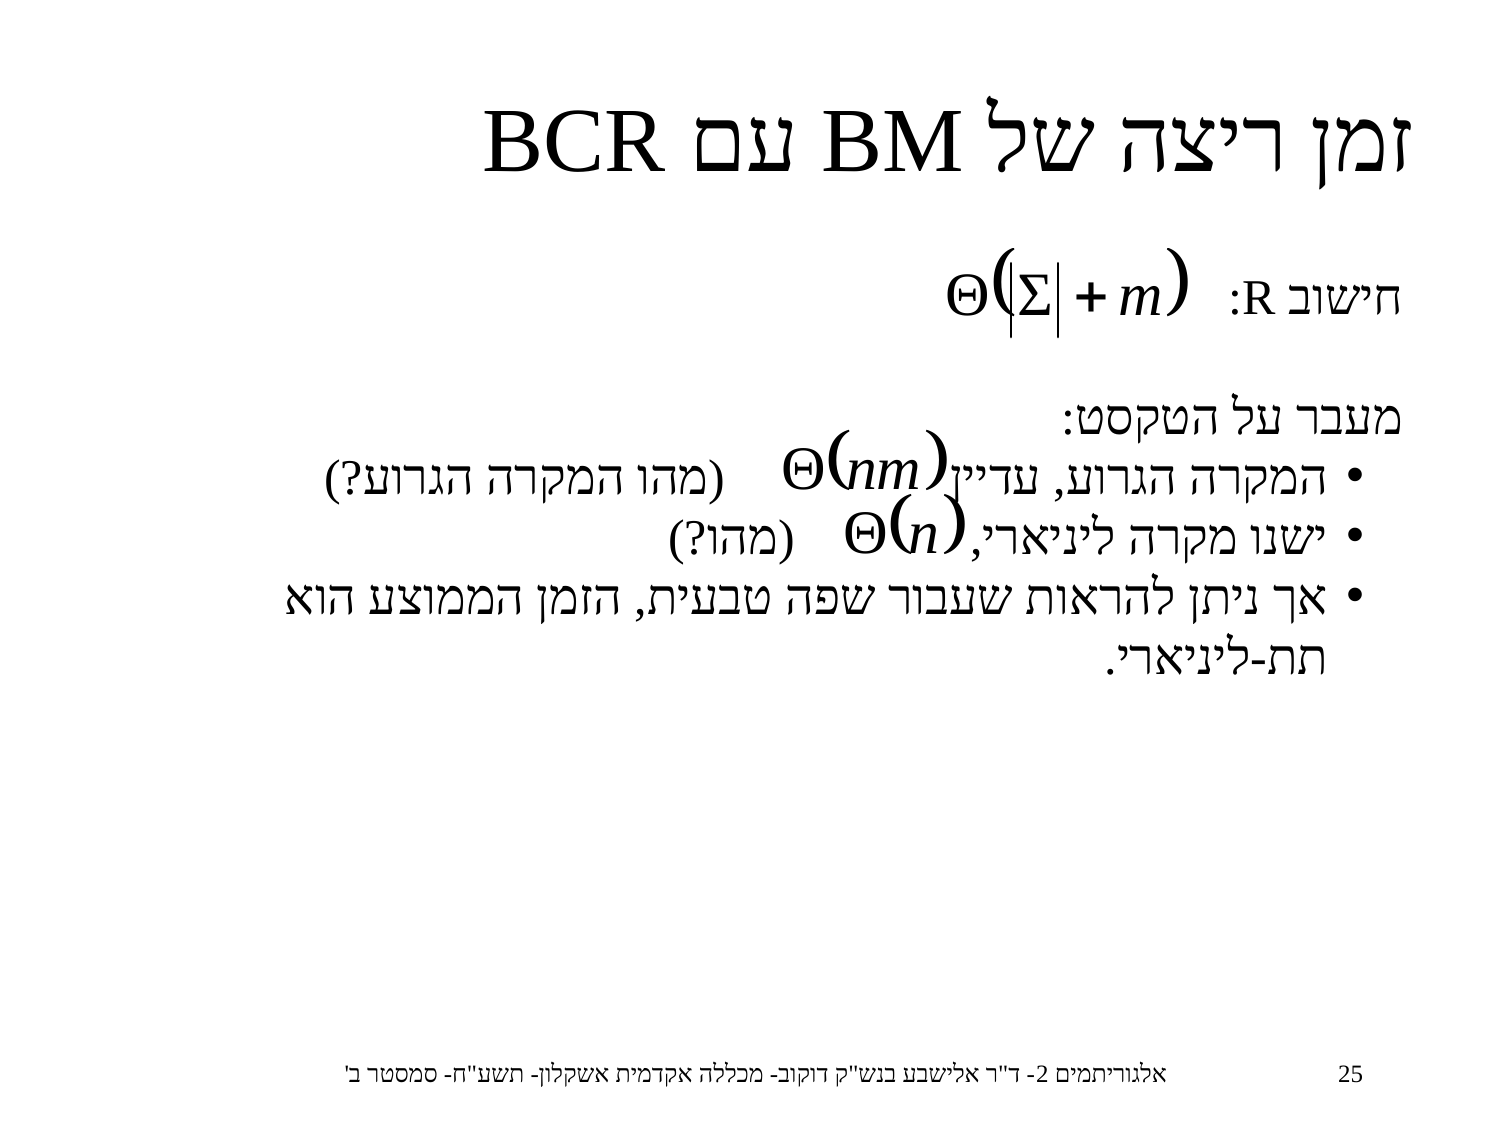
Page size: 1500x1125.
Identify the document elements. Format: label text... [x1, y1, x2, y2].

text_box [773, 427, 949, 516]
text_box [246, 246, 1407, 383]
footer אלגוריתמים 2- ד"ר אלישבע בנש"ק דוקוב- מכללה אקדמית אשקלון- תשע"ח- סמסטר ב' [304, 1042, 1207, 1103]
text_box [937, 248, 1190, 352]
text_box זמן ריצה של BM עם BCR [58, 46, 1430, 222]
text_box חישוב R: מעבר על הטקסט: המקרה הגרוע, עדיין (מהו המקרה הגרוע?) ישנו מקרה ליניארי, (מהו?) אך ניתן להראות שעבור שפה טבעית, הזמן הממוצע הוא תת-ליניארי. [128, 256, 1418, 812]
slide_number 25 [1207, 1042, 1379, 1103]
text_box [835, 491, 970, 580]
